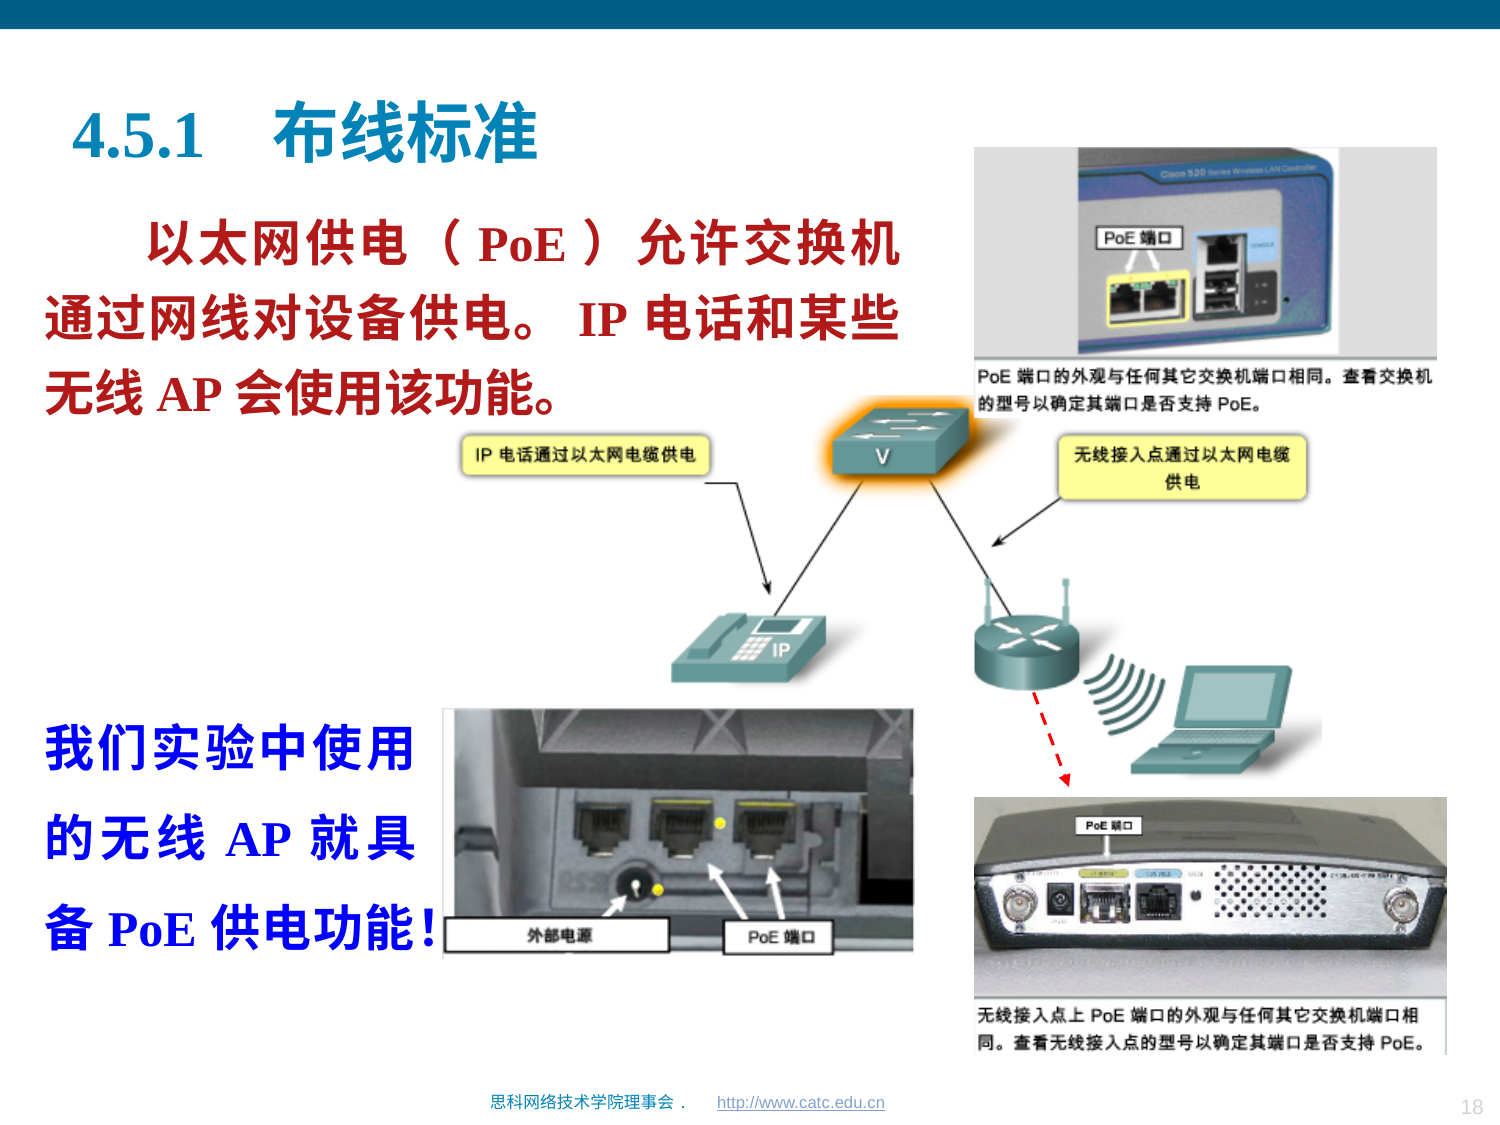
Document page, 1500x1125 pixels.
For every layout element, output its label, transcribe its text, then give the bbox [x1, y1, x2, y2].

picture [974, 796, 1447, 1056]
picture [546, 1102, 556, 1109]
text_box 以太网供电（PoE）允许交换机通过网线对设备供电。IP电话和某些无线AP会使用该功能。 [29, 188, 916, 429]
text_box 我们实验中使用的无线AP就具备PoE供电功能！ [29, 679, 431, 964]
title 4.5.1 布线标准 [59, 0, 1359, 178]
picture [608, 1095, 621, 1109]
picture [642, 1101, 656, 1108]
picture [442, 147, 1438, 959]
picture [491, 1095, 497, 1102]
